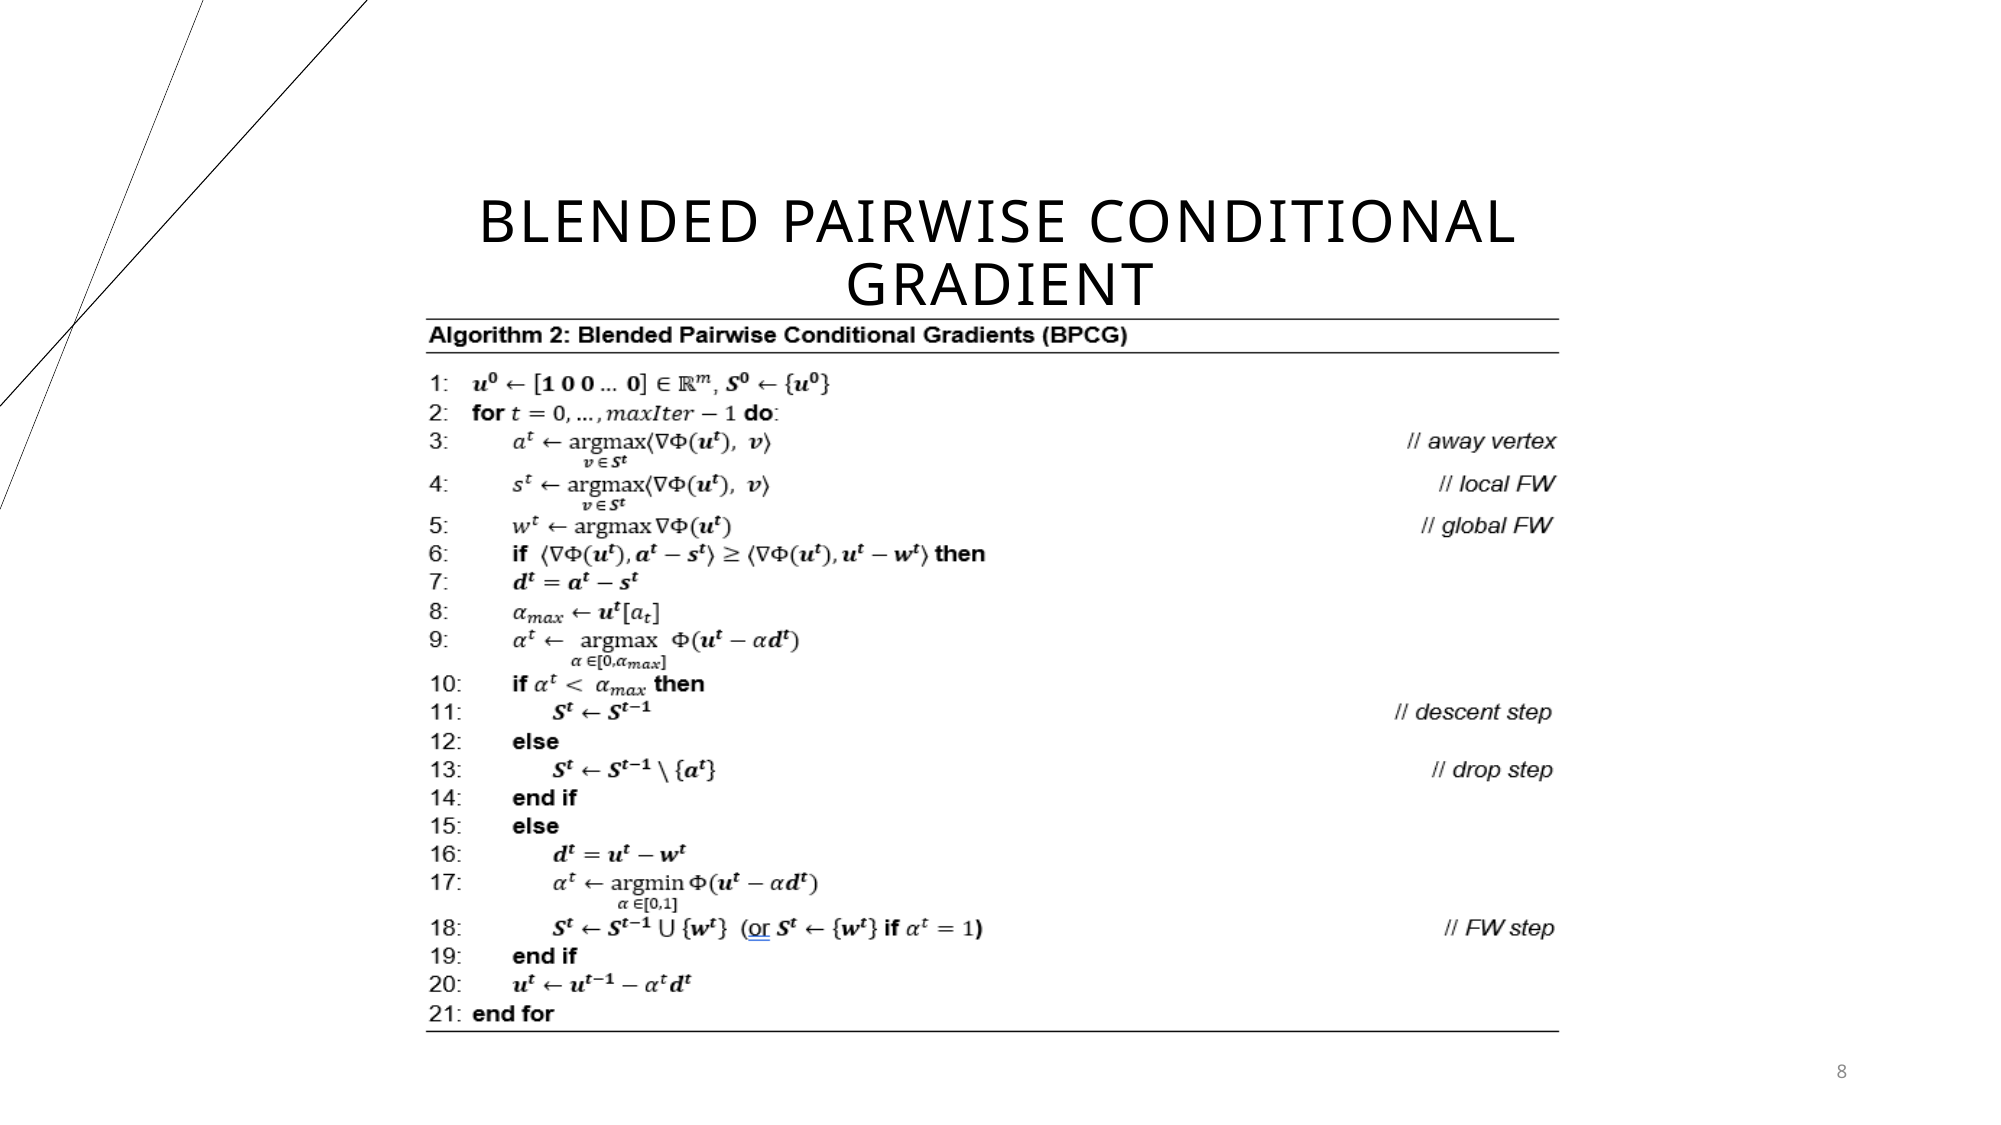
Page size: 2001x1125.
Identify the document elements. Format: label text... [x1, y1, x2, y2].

picture [419, 312, 1581, 1043]
title Blended pairwise conditional gradient [309, 146, 1691, 364]
slide_number 8 [1412, 1042, 1863, 1103]
